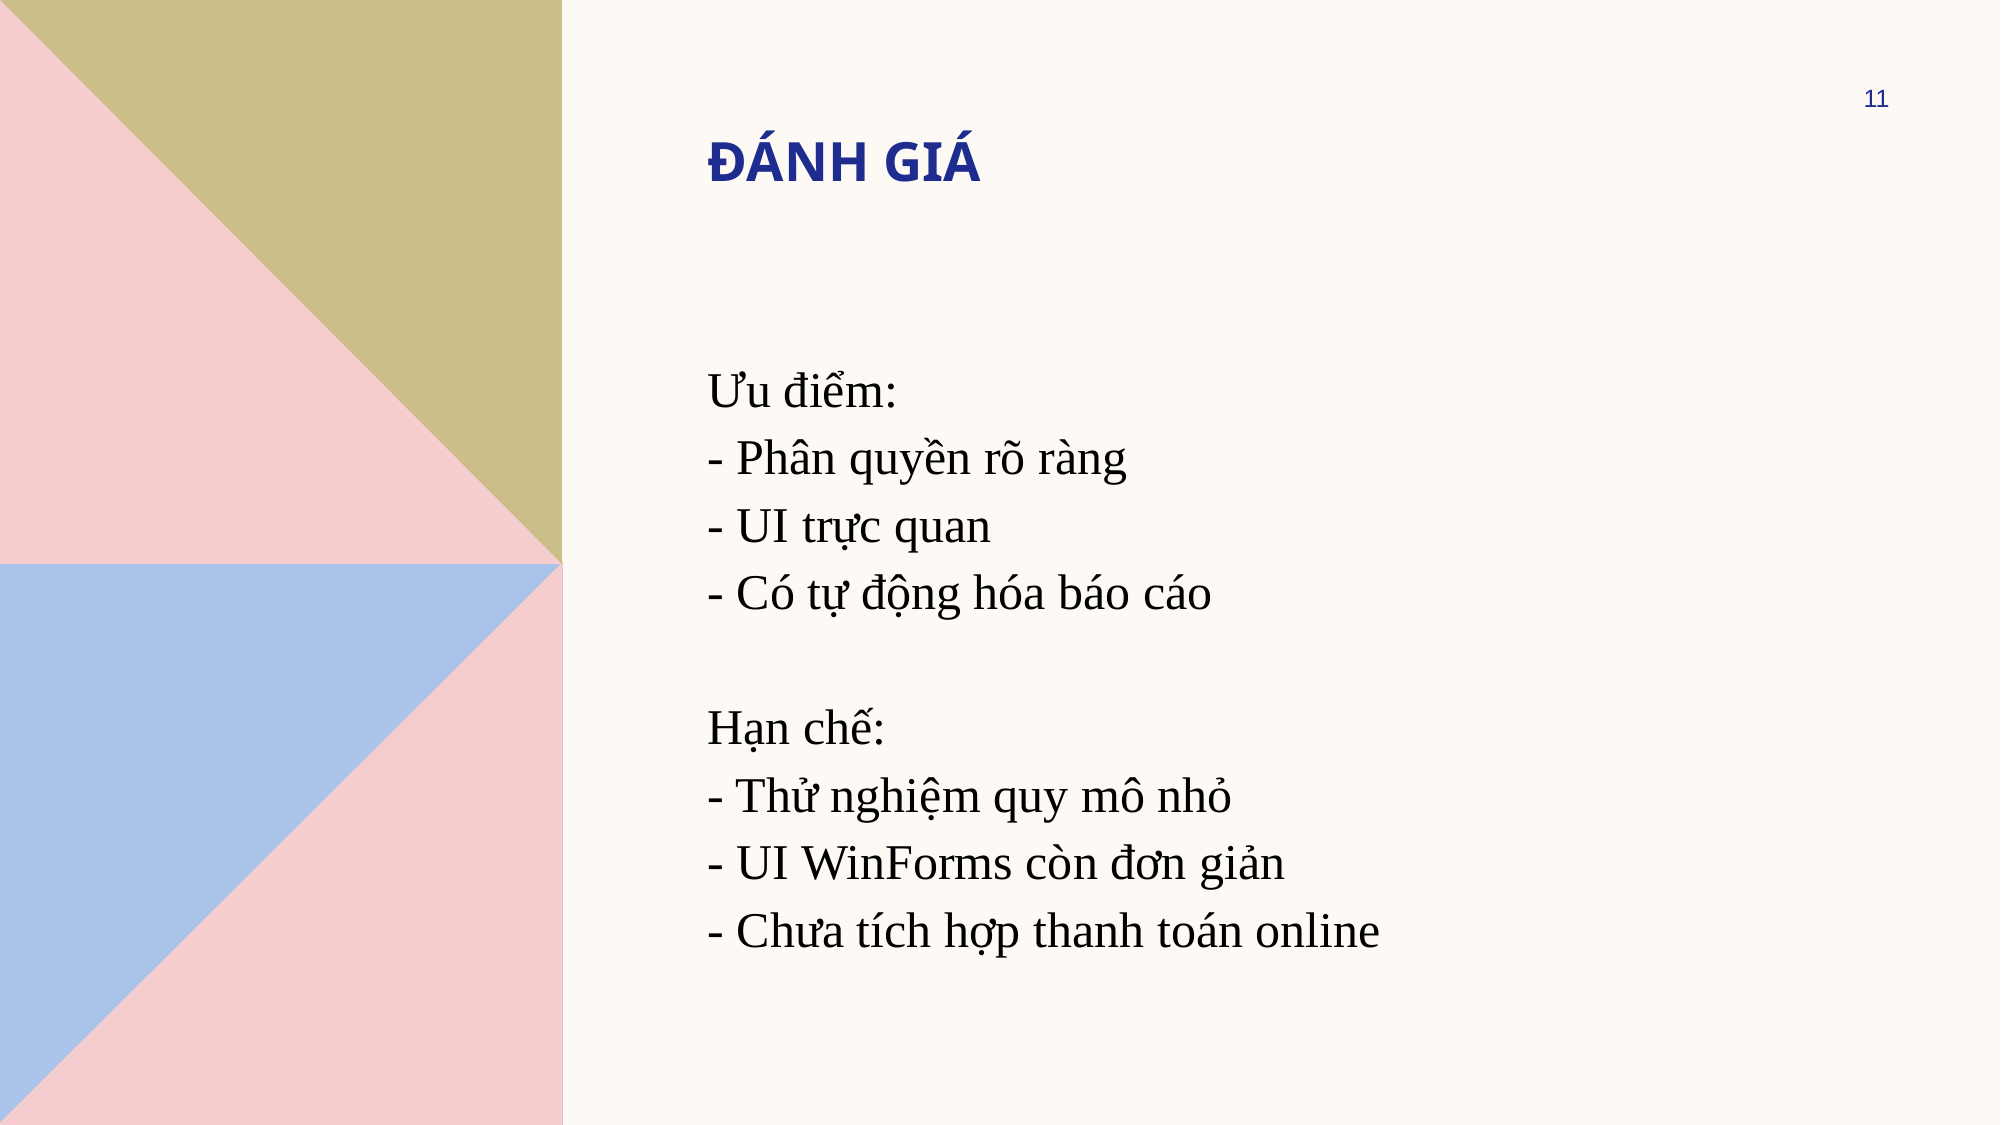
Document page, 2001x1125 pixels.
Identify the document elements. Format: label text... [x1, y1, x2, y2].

list Ưu điểm: - Phân quyền rõ ràng - UI trực quan - Có tự động hóa báo cáo Hạn chế: - Thử nghiệm quy mô nhỏ - UI WinForms còn đơn giản - Chưa tích hợp thanh toán online [692, 327, 1853, 984]
slide_number 11 [1795, 75, 1958, 120]
title Đánh giá [693, 120, 1958, 246]
